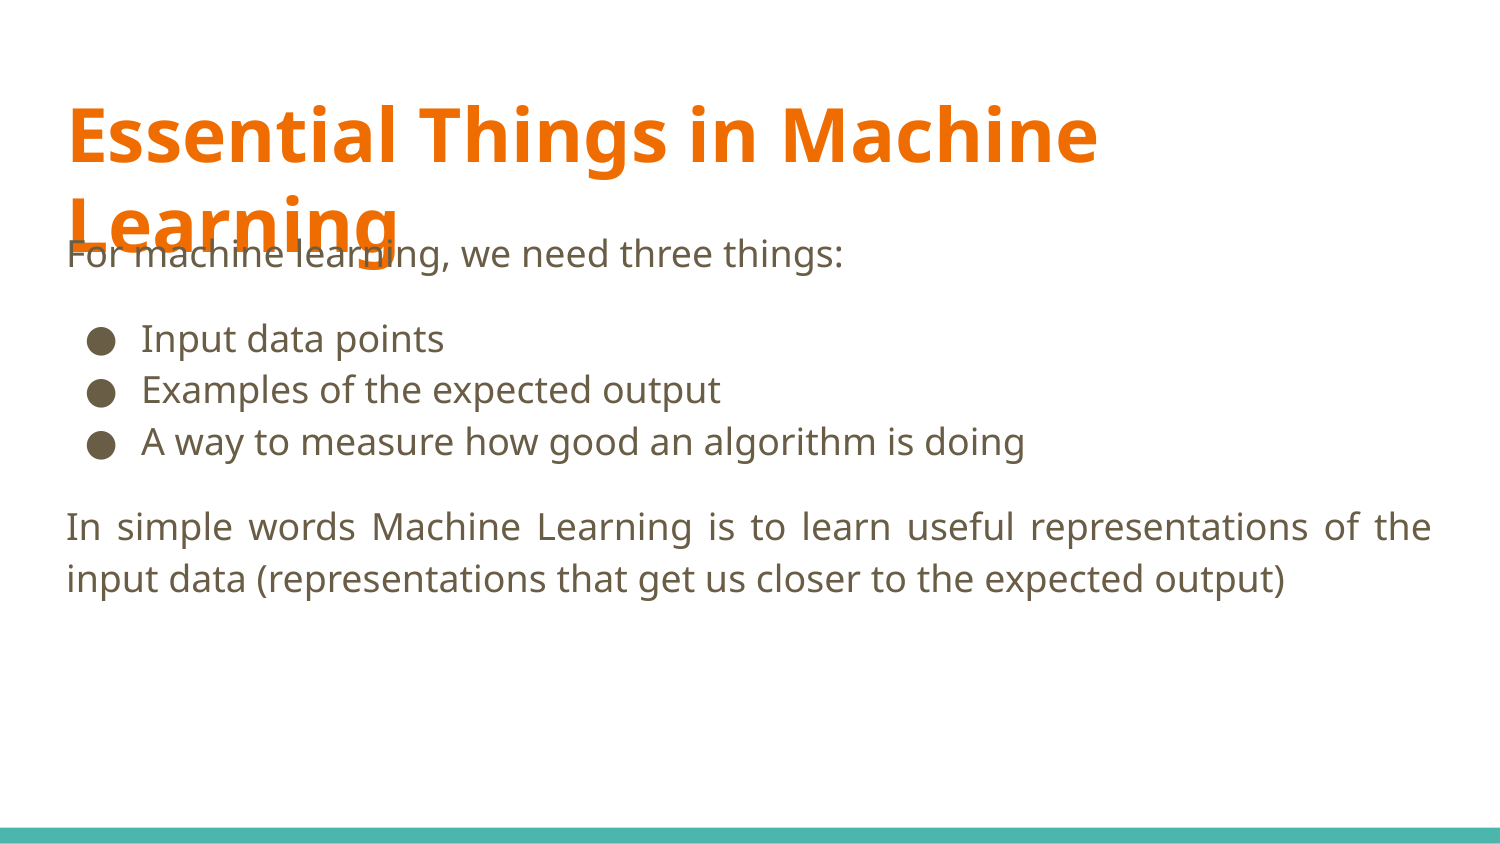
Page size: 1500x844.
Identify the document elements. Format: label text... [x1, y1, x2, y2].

title Essential Things in Machine Learning [51, 72, 1449, 189]
list For machine learning, we need three things: Input data points Examples of the expected output A way to measure how good an algorithm is doing In simple words Machine Learning is to learn useful representations of the input data (representations that get us closer to the expected output) [51, 207, 1449, 750]
